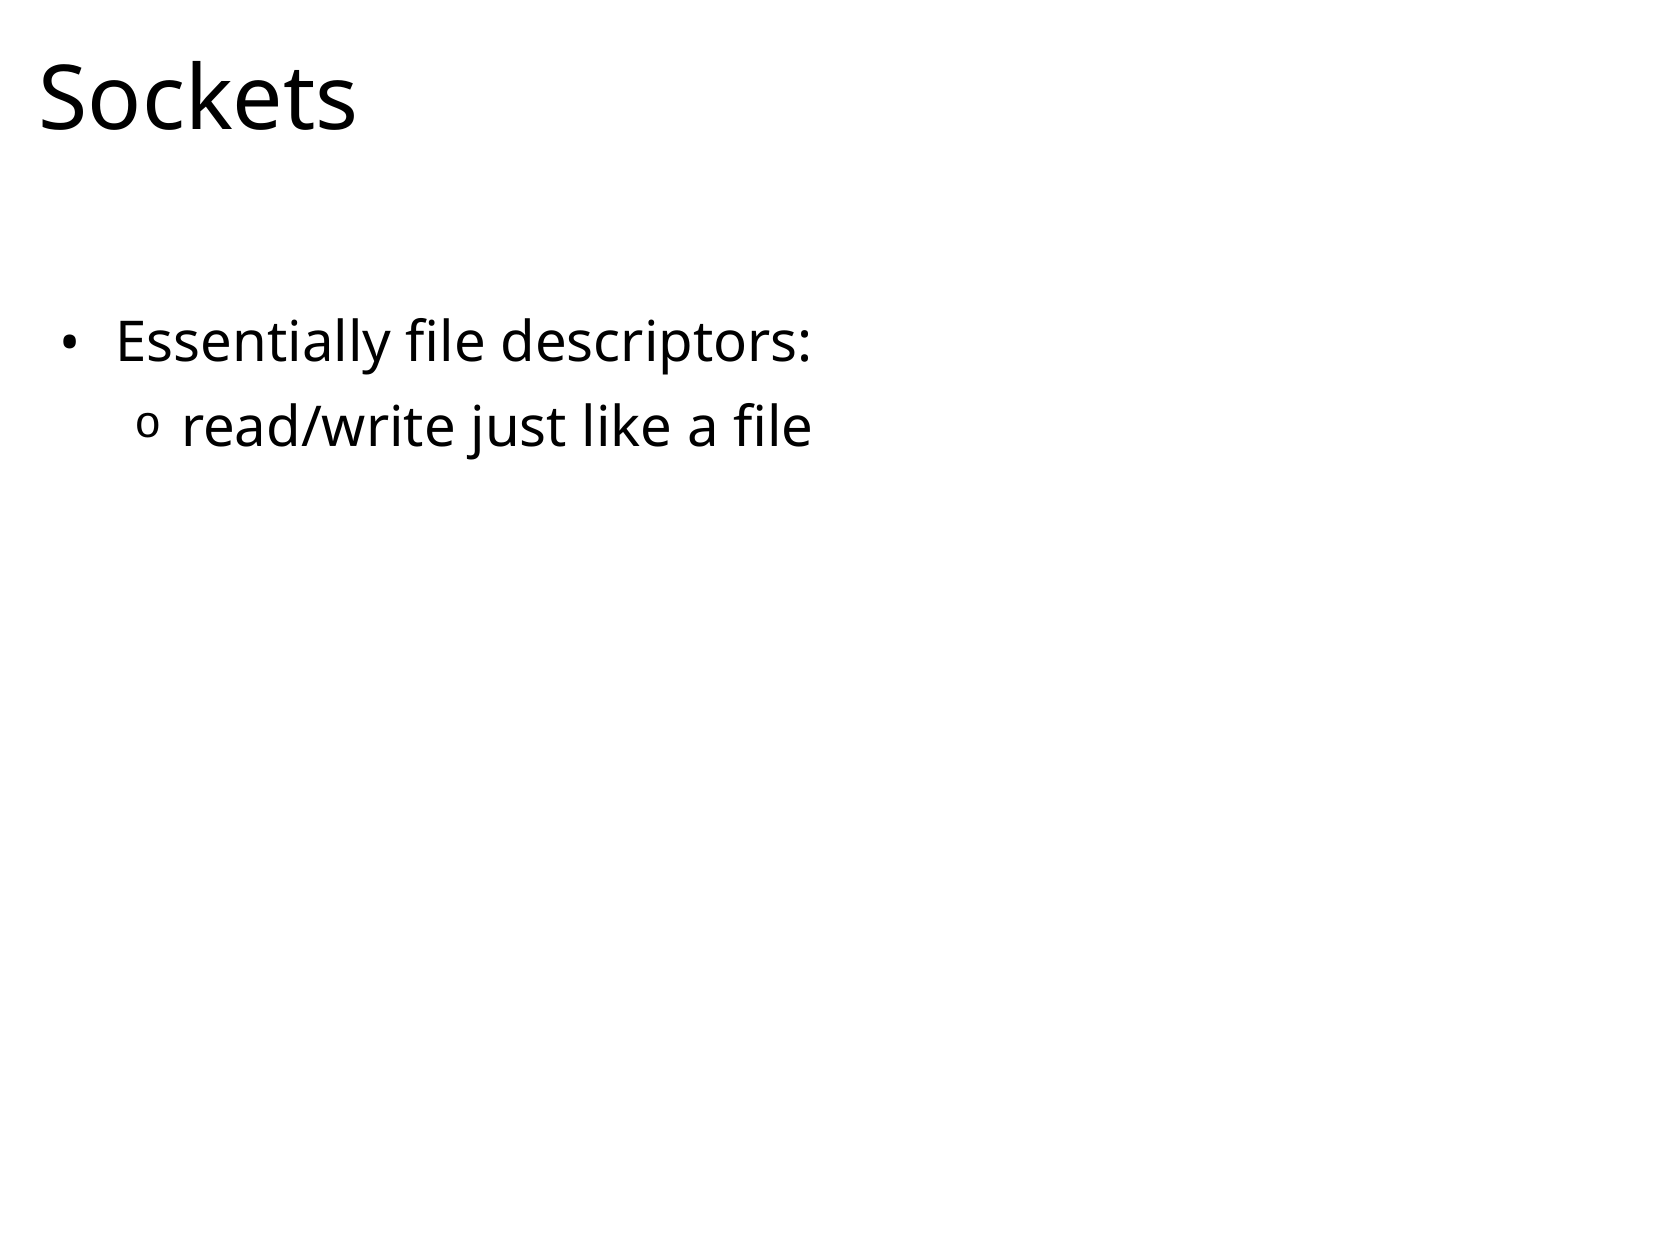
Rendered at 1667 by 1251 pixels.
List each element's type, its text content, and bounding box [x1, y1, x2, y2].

list Essentially file descriptors: read/write just like a file [40, 255, 1627, 1156]
title Sockets [38, 48, 1624, 198]
